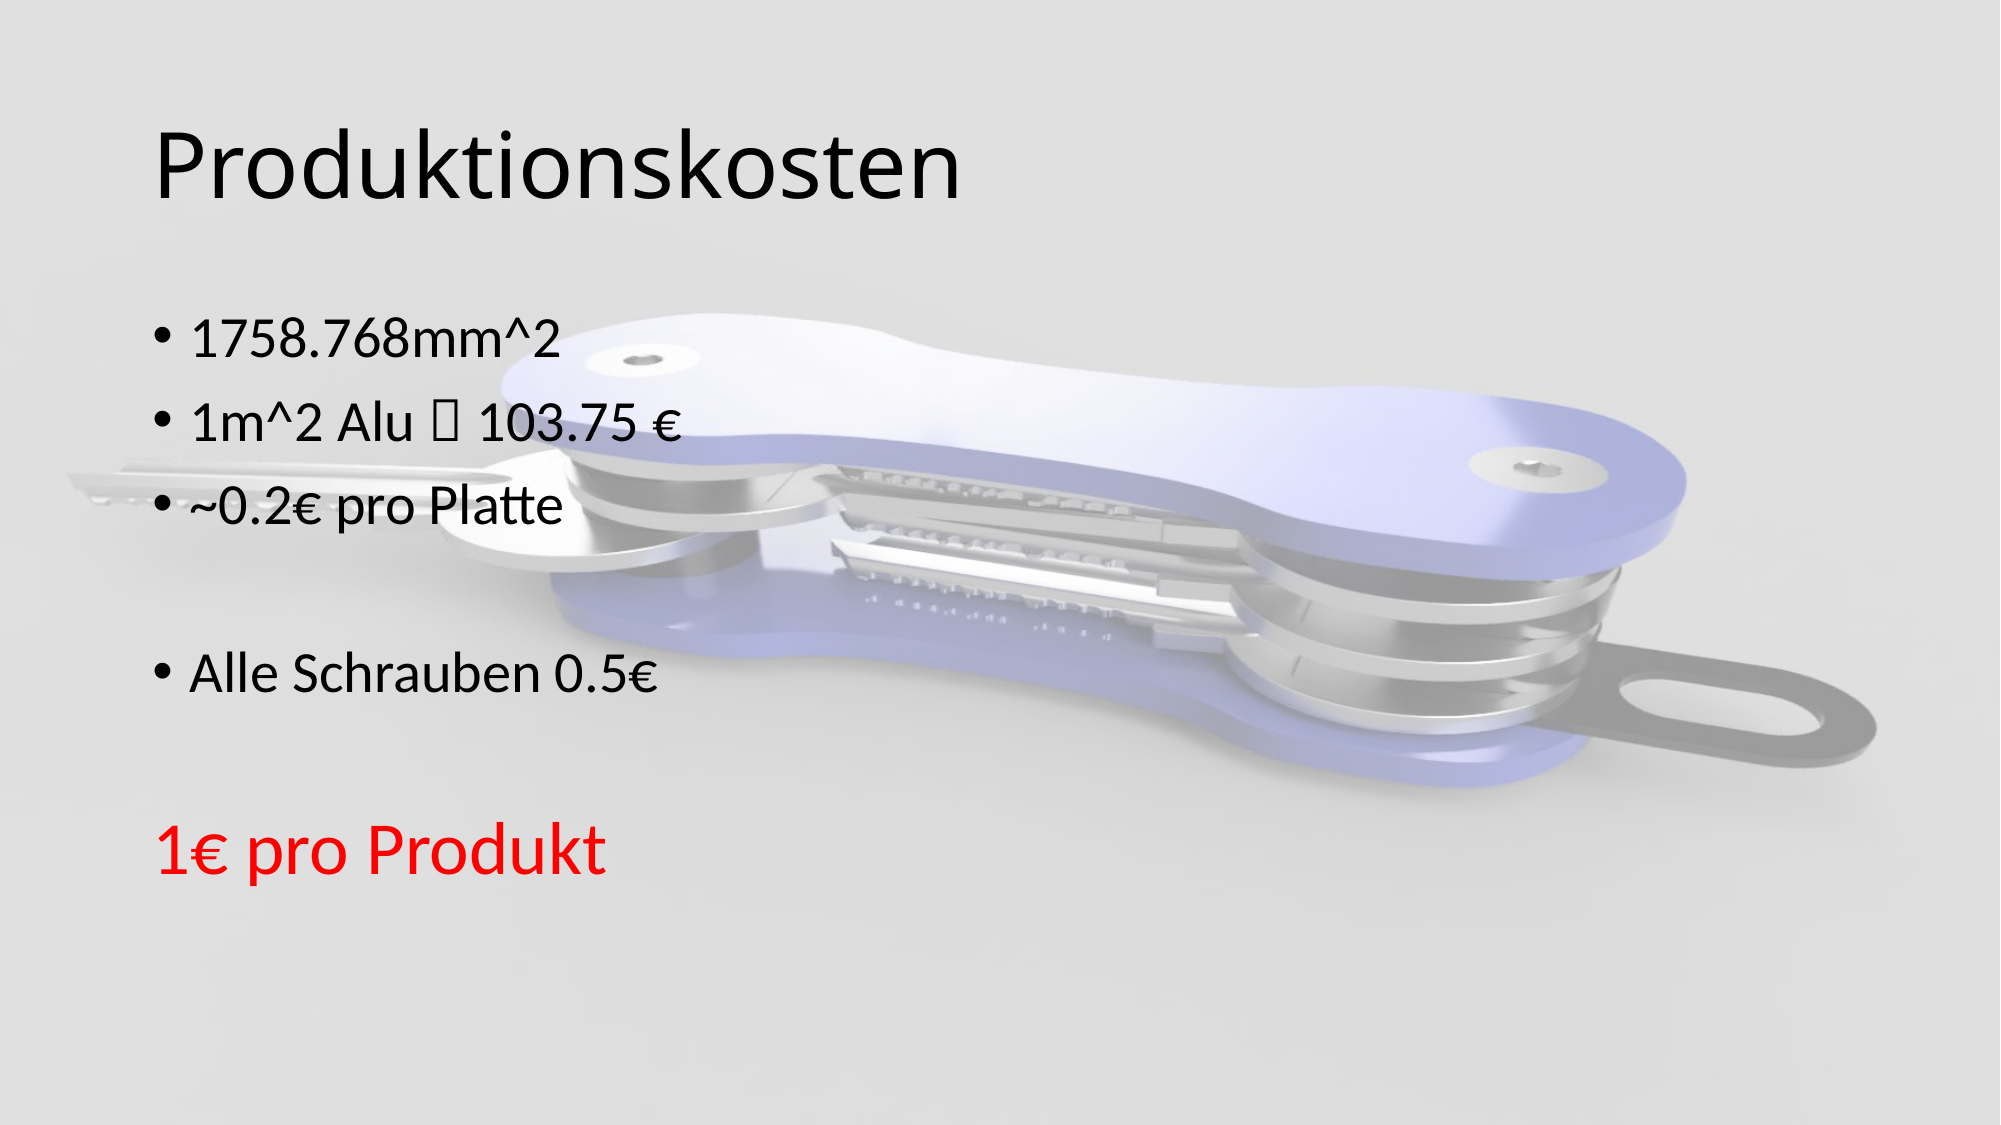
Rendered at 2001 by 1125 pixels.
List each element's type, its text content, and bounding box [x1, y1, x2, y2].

list 1758.768mm^2 1m^2 Alu  103.75 € ~0.2€ pro Platte Alle Schrauben 0.5€ 1€ pro Produkt [137, 299, 1863, 1014]
title Produktionskosten [137, 59, 1863, 278]
